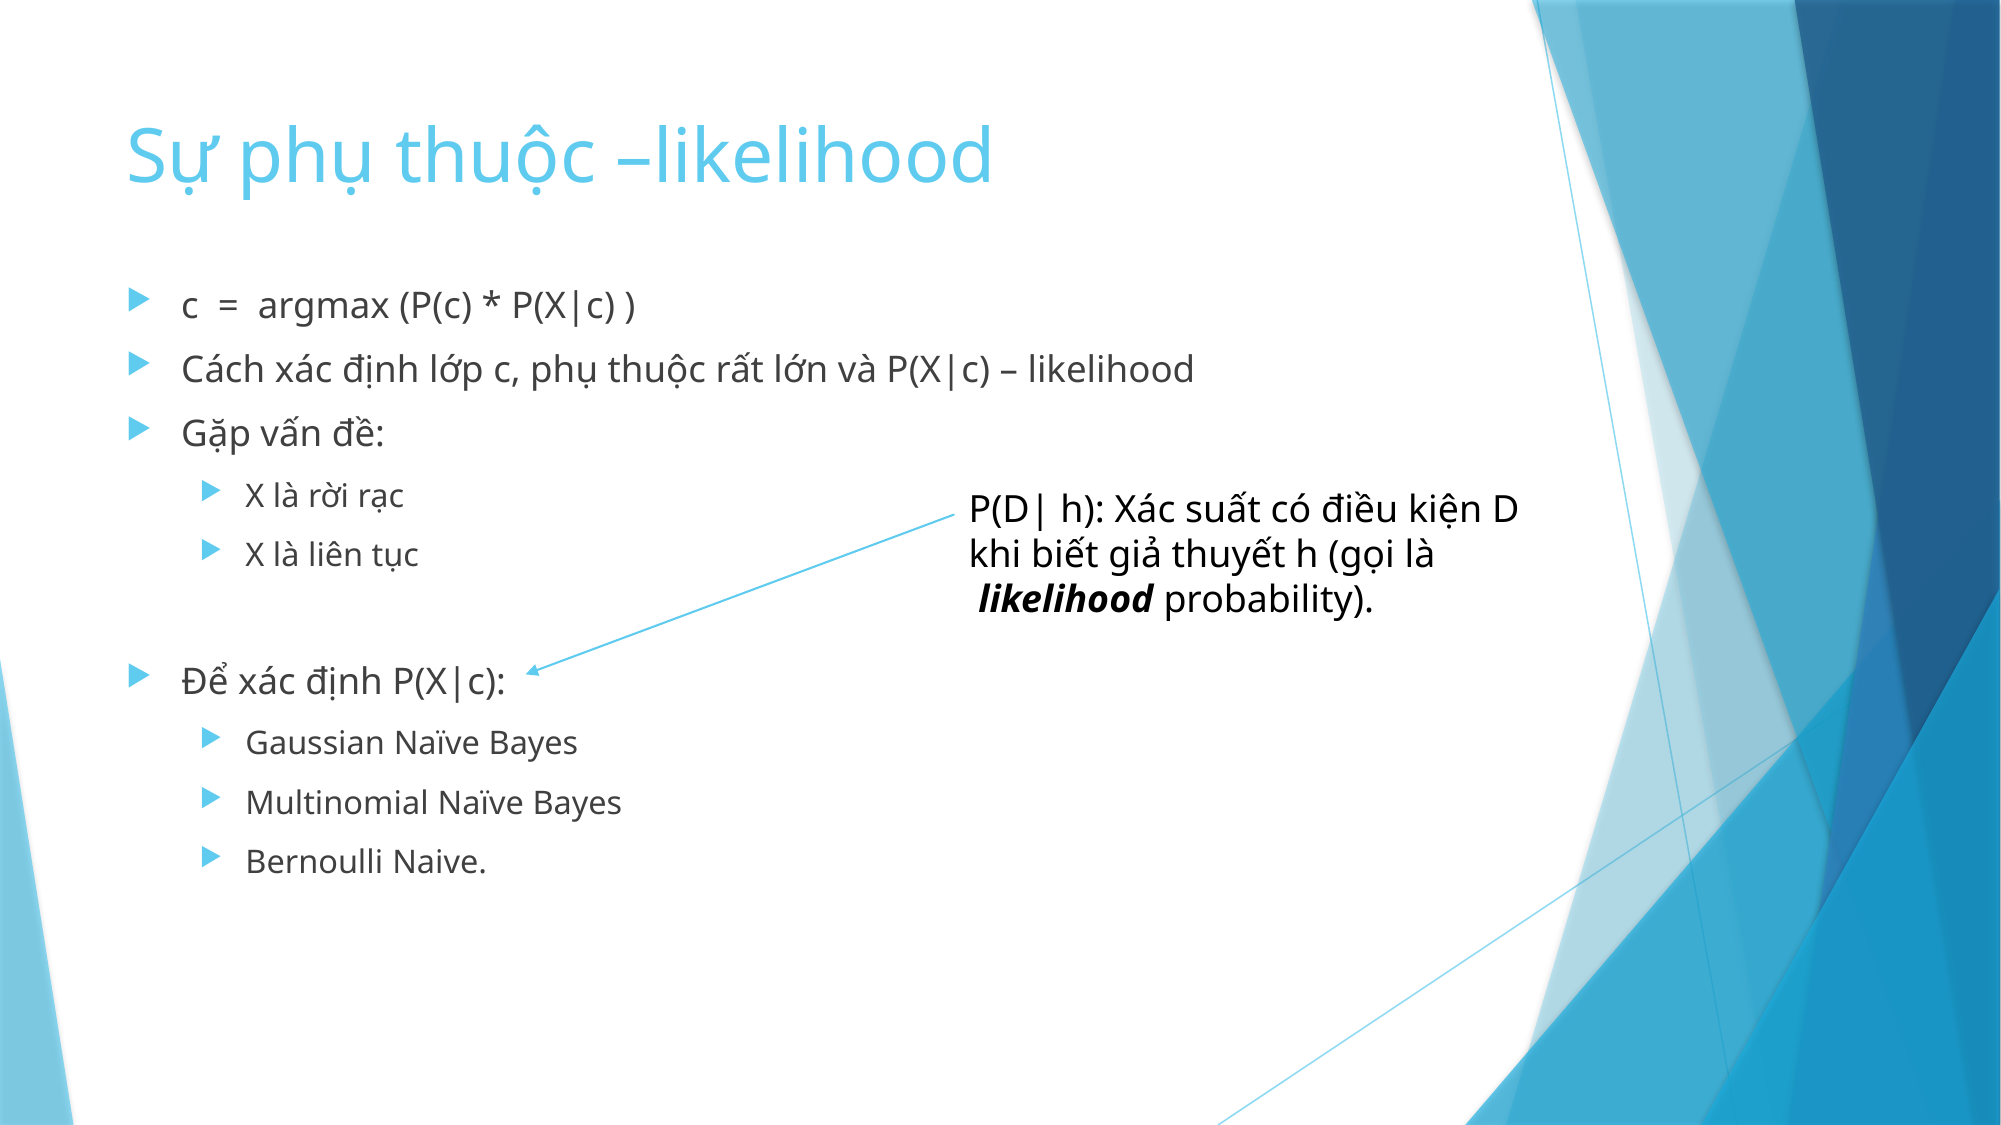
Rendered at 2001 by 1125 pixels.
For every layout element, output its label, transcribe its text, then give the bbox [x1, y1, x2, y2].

list c = argmax (P(c) * P(X|c) ) Cách xác định lớp c, phụ thuộc rất lớn và P(X|c) – likelihood Gặp vấn đề: X là rời rạc X là liên tục Để xác định P(X|c): Gaussian Naïve Bayes Multinomial Naïve Bayes Bernoulli Naive. [111, 273, 1522, 991]
title Sự phụ thuộc –likelihood [111, 99, 1522, 273]
text_box P(D| h): Xác suất có điều kiện D khi biết giả thuyết h (gọi là likelihood probability). [953, 477, 1553, 673]
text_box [525, 514, 955, 675]
